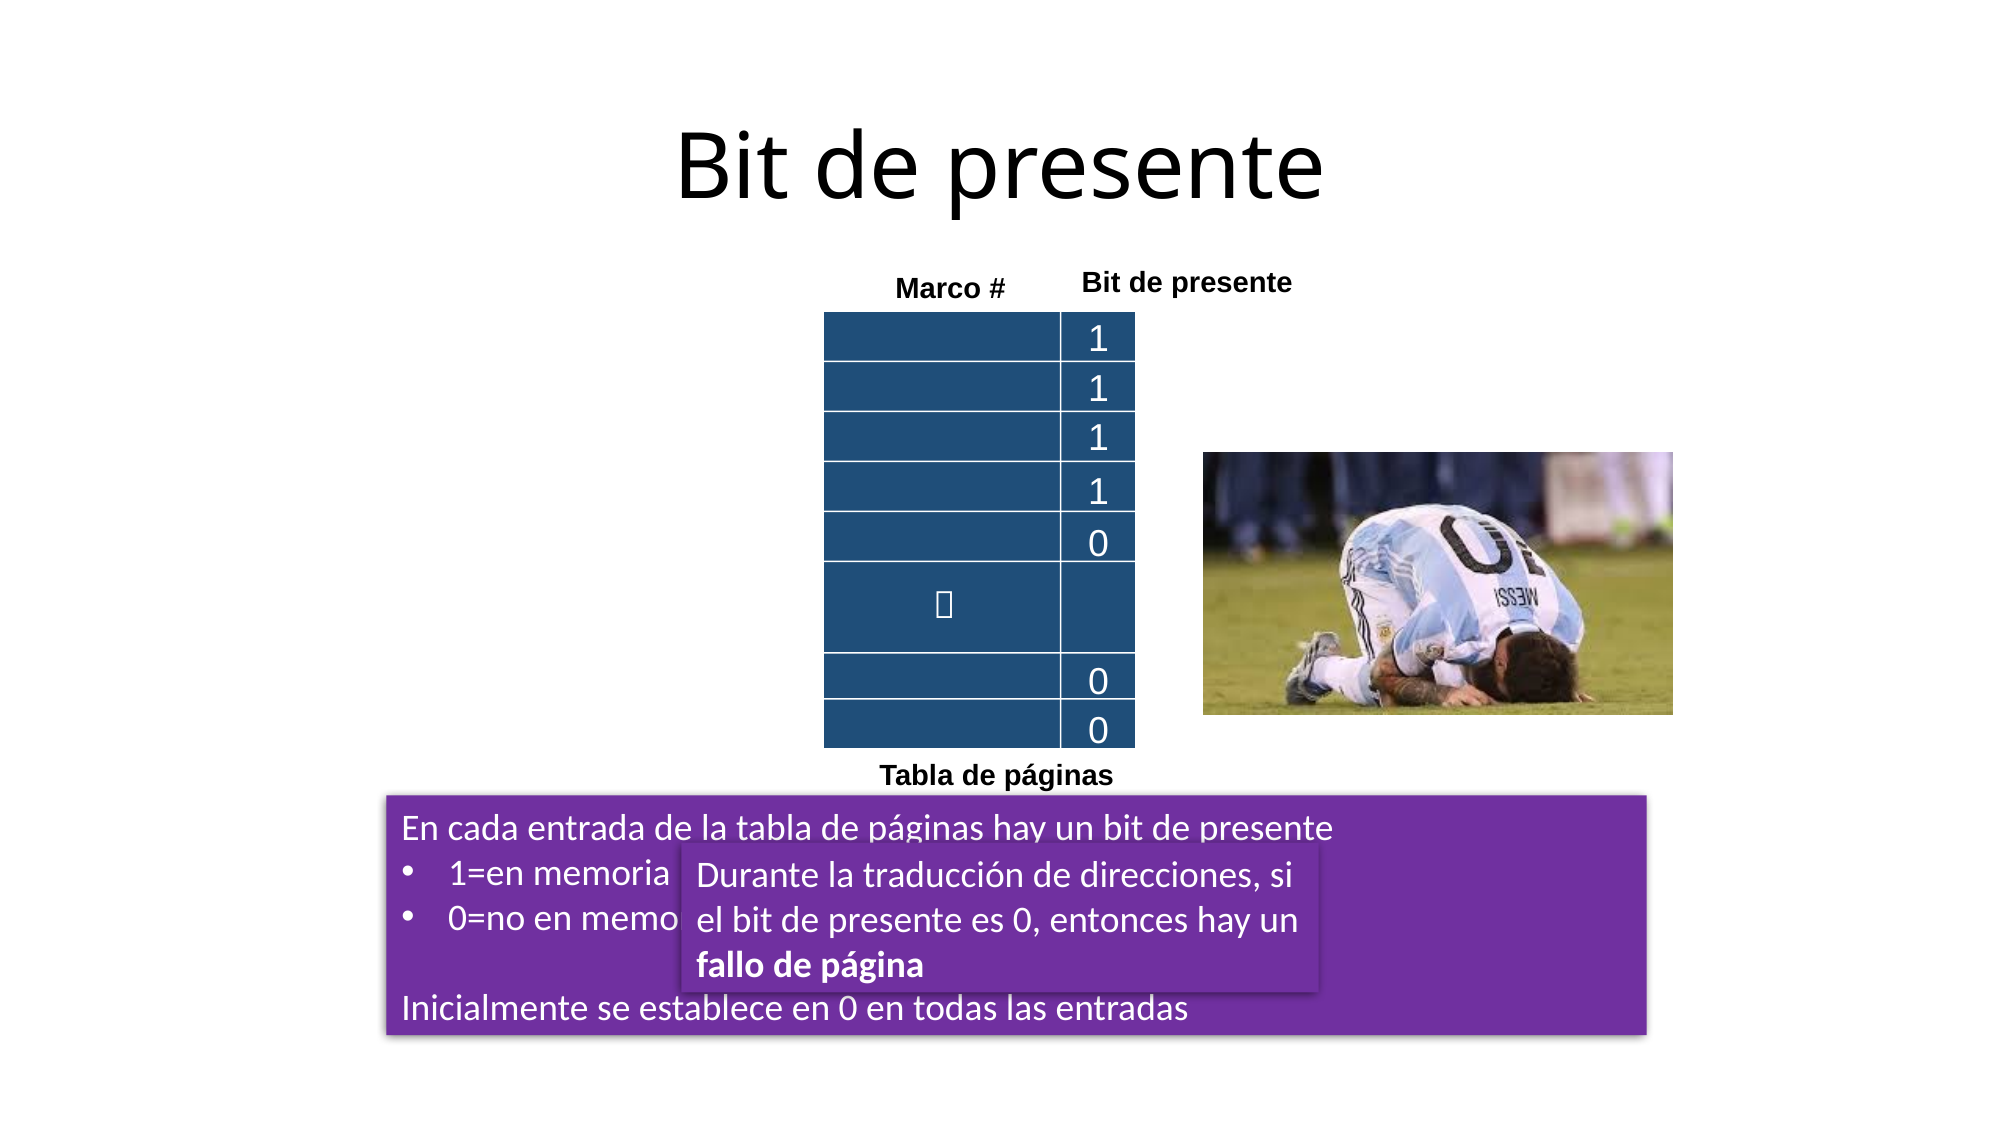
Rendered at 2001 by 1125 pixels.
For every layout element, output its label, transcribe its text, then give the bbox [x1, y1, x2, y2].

text_box Bit de presente [1066, 256, 1308, 306]
text_box [1061, 699, 1073, 749]
text_box Tabla de páginas [864, 749, 1130, 790]
text_box [1124, 699, 1136, 749]
text_box [1061, 362, 1073, 411]
text_box 1 [1073, 356, 1124, 405]
text_box [1061, 653, 1073, 698]
text_box 0 [1073, 649, 1124, 699]
text_box [1124, 412, 1136, 461]
text_box [1124, 653, 1136, 698]
text_box [1061, 562, 1136, 652]
text_box [1124, 362, 1136, 411]
text_box Marco # [880, 261, 1021, 312]
text_box [1061, 462, 1073, 511]
text_box [1124, 462, 1136, 511]
text_box  [918, 574, 971, 634]
text_box 0 [1073, 699, 1124, 749]
text_box [822, 311, 1060, 749]
text_box [1061, 512, 1073, 561]
text_box [1124, 311, 1136, 361]
title Bit de presente [137, 59, 1863, 278]
text_box 1 [1073, 306, 1124, 356]
text_box [1124, 512, 1136, 561]
text_box 0 [1073, 511, 1124, 572]
text_box Durante la traducción de direcciones, si el bit de presente es 0, entonces hay un fallo de página [681, 842, 1319, 993]
text_box 1 [1073, 459, 1124, 511]
text_box En cada entrada de la tabla de páginas hay un bit de presente 1=en memoria 0=no en memoria Inicialmente se establece en 0 en todas las entradas [386, 795, 1647, 1036]
text_box [1061, 412, 1073, 461]
picture [1203, 452, 1673, 715]
text_box [1061, 311, 1073, 361]
text_box 1 [1073, 405, 1124, 459]
